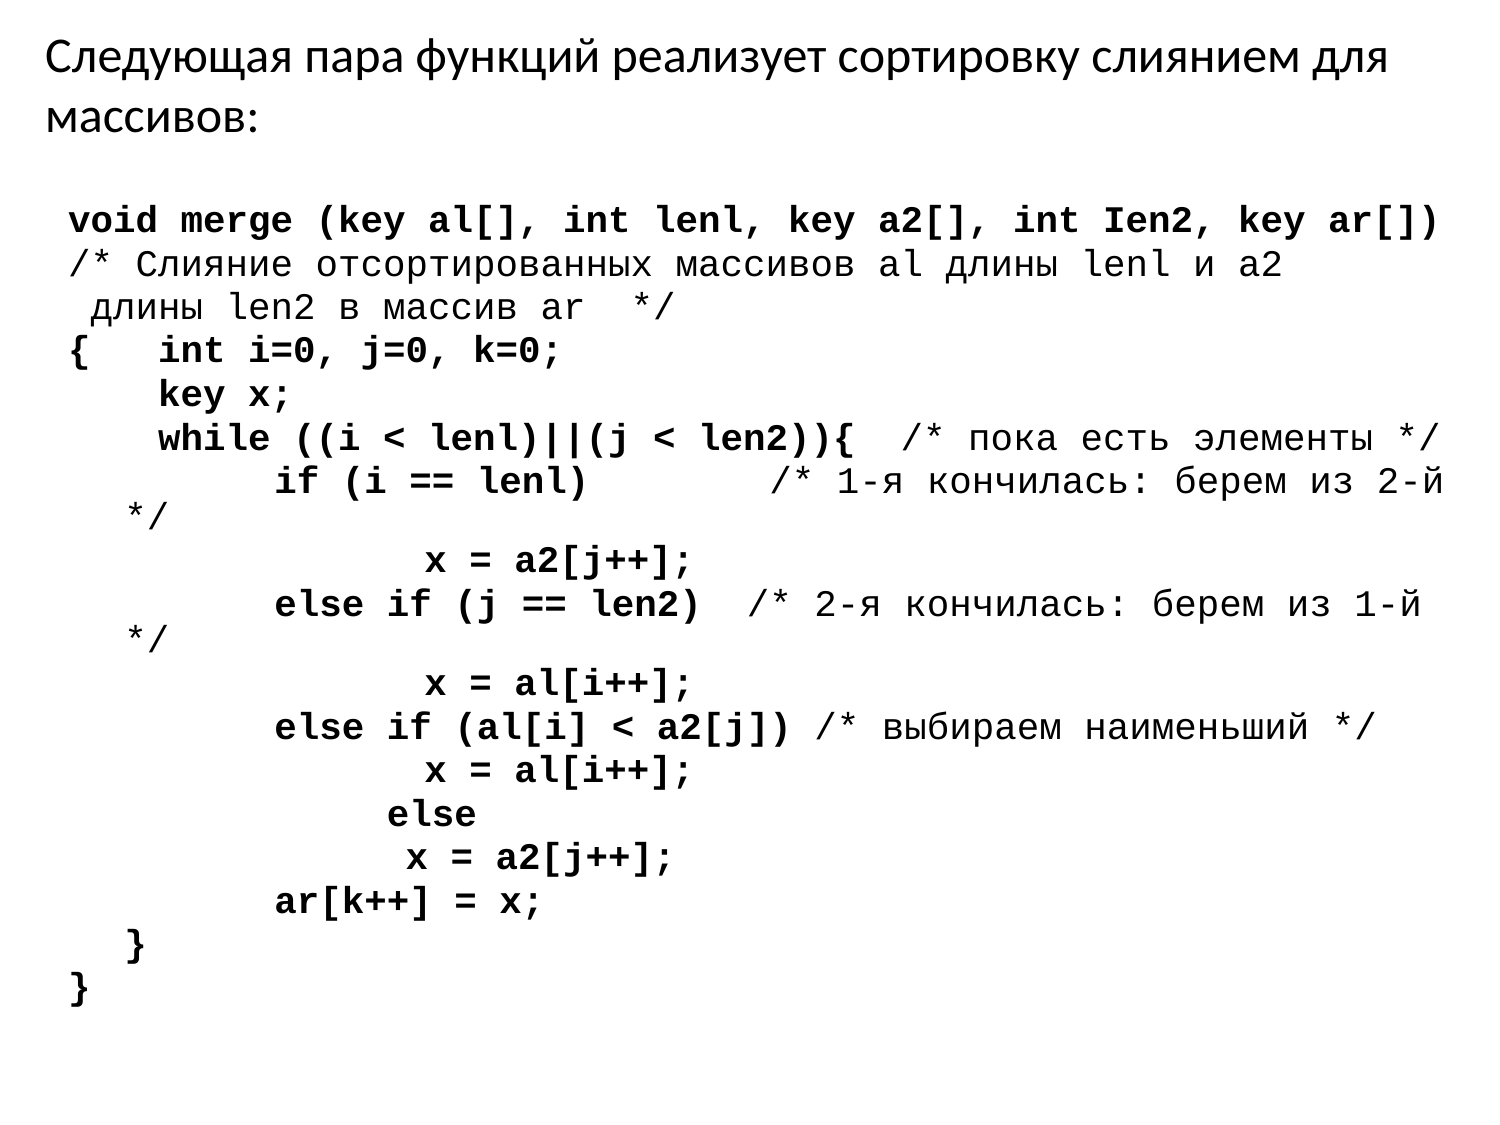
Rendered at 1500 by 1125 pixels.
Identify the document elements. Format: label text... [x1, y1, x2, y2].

list void merge (key al[], int lenl, key a2[], int Ien2, key ar[]) /* Слияние отсортированных массивов al длины lenl и а2 длины len2 в массив аr */ { int i=0, j=0, k=0; key x; while ((i < lenl)||(j < len2)){ /* пока есть элементы */ if (i == lenl) /* 1-я кончилась: берем из 2-й */ х = a2[j++]; else if (j == len2) /* 2-я кончилась: берем из 1-й */ x = al[i++]; else if (al[i] < a2[j]) /* выбираем наименьший */ x = al[i++]; else х = a2[j++]; ar[k++] = x; } } [53, 196, 1471, 1024]
title Следующая пара функций реализует сортировку слиянием для массивов: [30, 7, 1448, 159]
